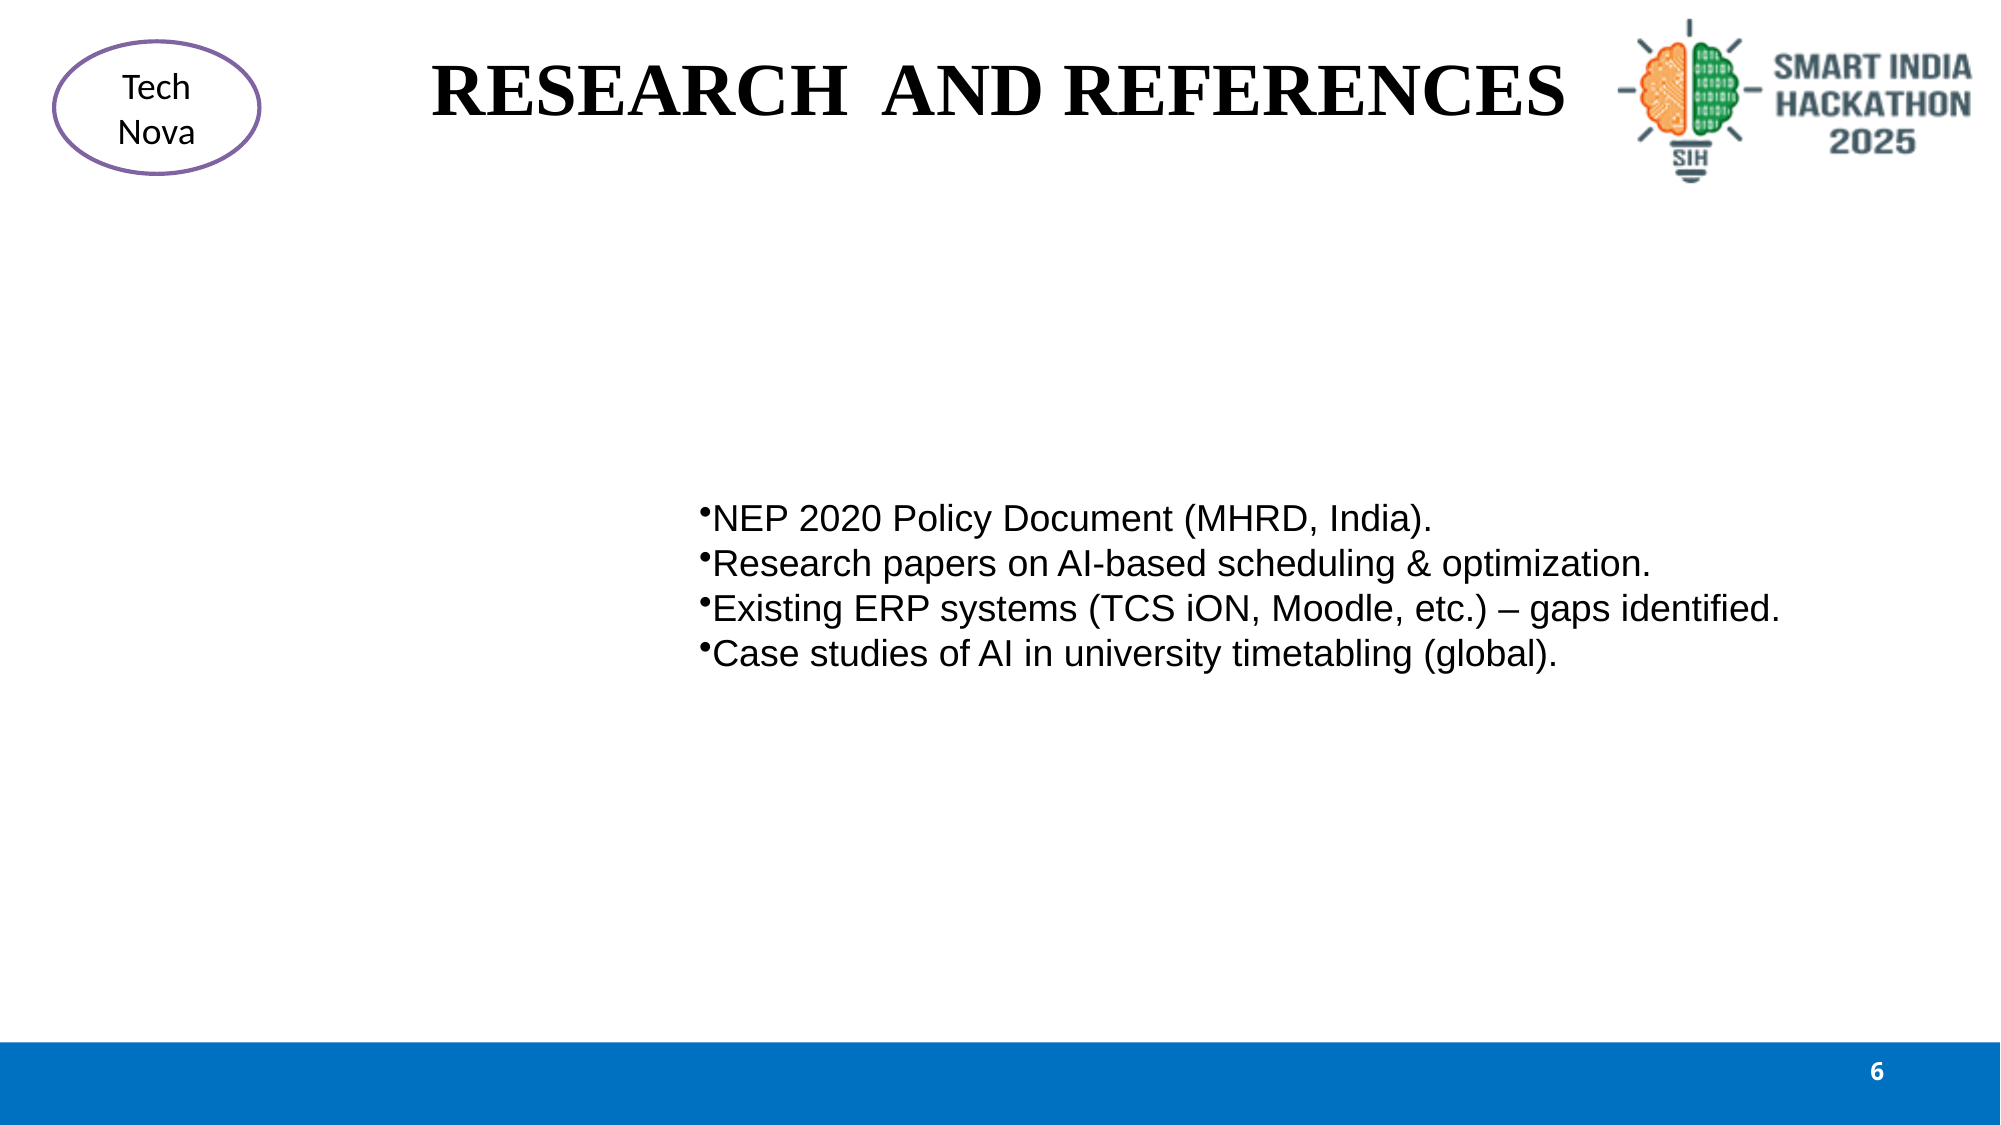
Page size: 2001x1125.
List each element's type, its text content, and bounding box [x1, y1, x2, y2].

text_box Tech Nova [52, 39, 262, 176]
slide_number 6 [1433, 1042, 1900, 1103]
title RESEARCH AND REFERENCES [99, 0, 1901, 180]
text_box NEP 2020 Policy Document (MHRD, India). Research papers on AI-based scheduling & optimization. Existing ERP systems (TCS iON, Moodle, etc.) – gaps identified. Case studies of AI in university timetabling (global). [684, 486, 1798, 682]
text_box [0, 1042, 2000, 1125]
picture [1614, 9, 1977, 194]
footer [762, 1042, 1289, 1103]
